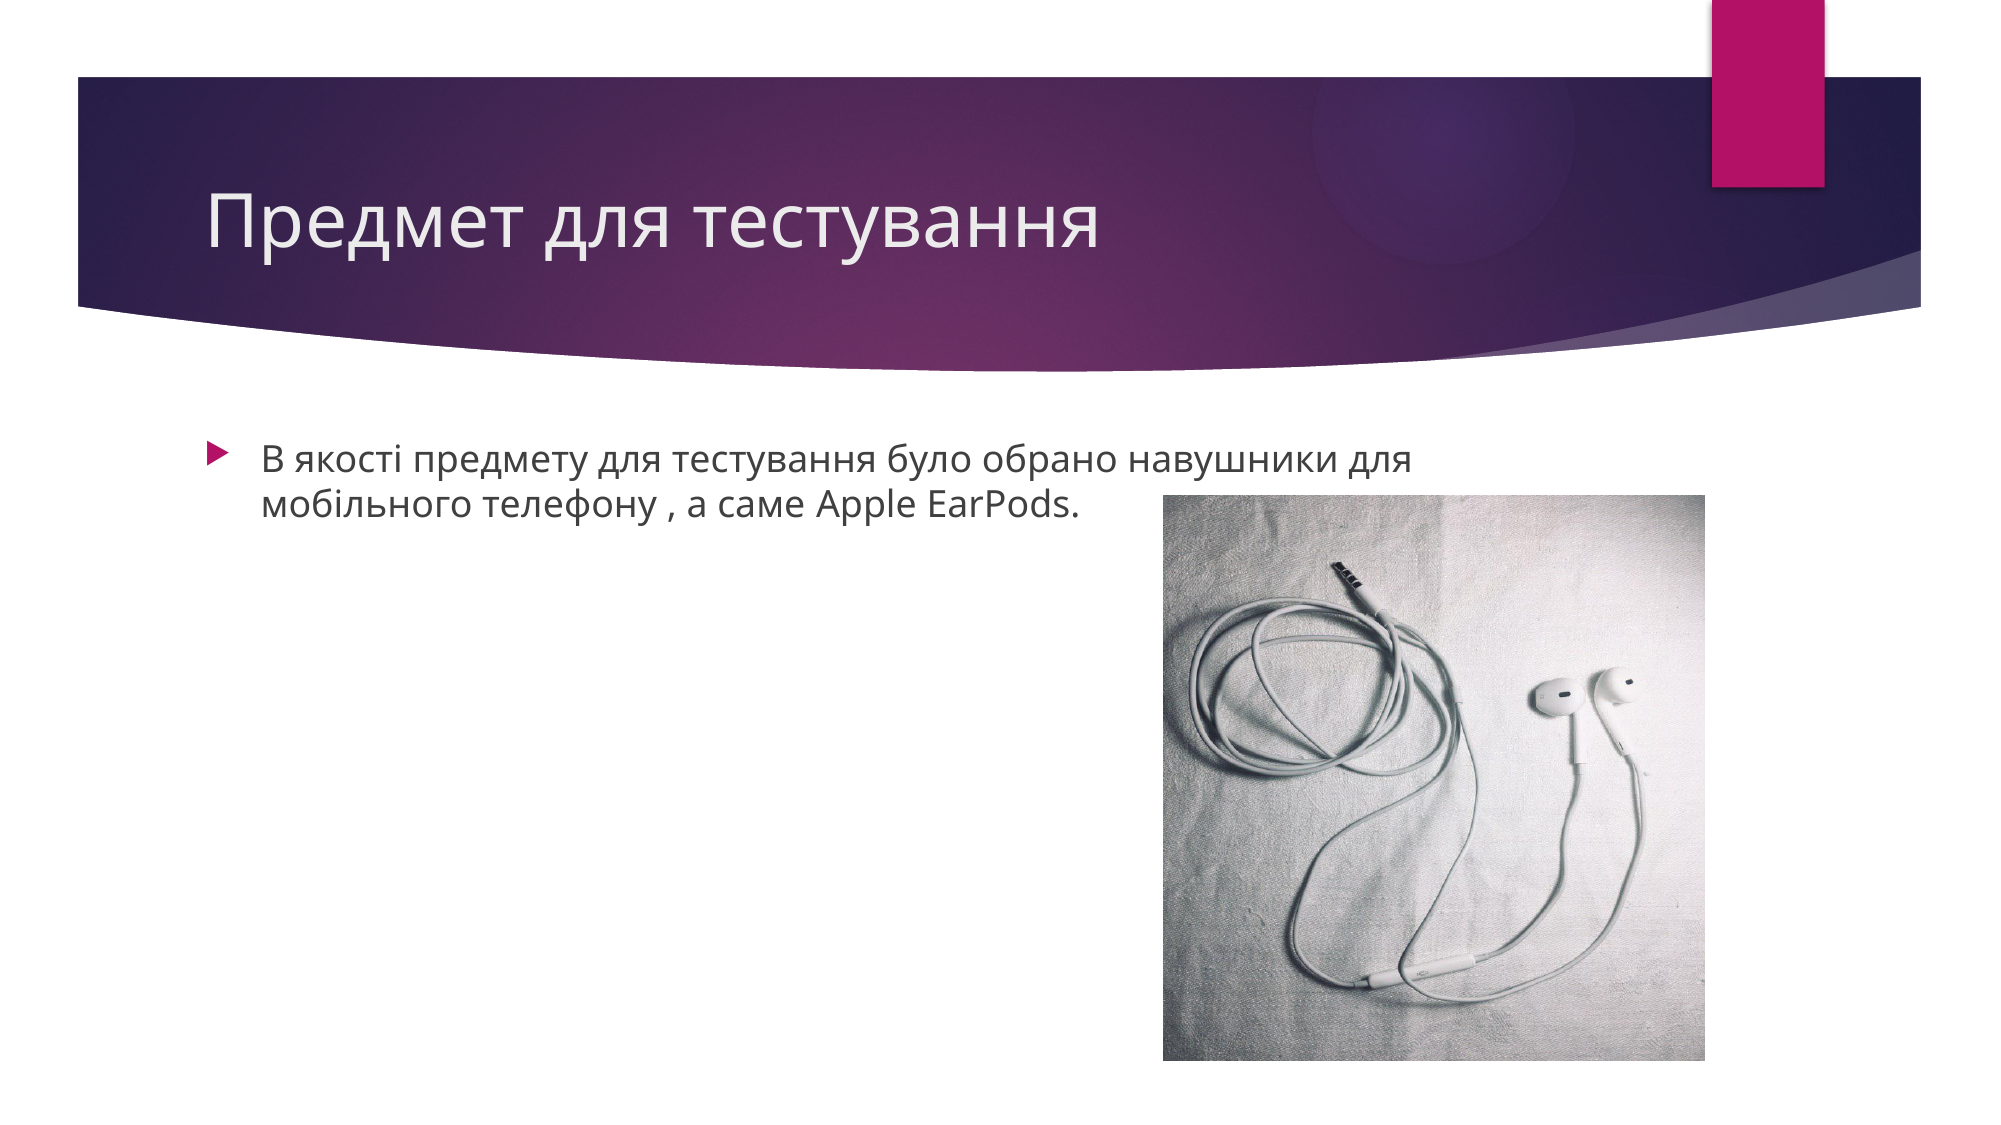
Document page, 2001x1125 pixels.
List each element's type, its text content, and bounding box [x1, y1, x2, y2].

picture [1162, 494, 1705, 1062]
title Предмет для тестування [189, 159, 1627, 276]
list В якості предмету для тестування було обрано навушники для мобільного телефону , а саме Apple EarPods. [189, 427, 1638, 988]
